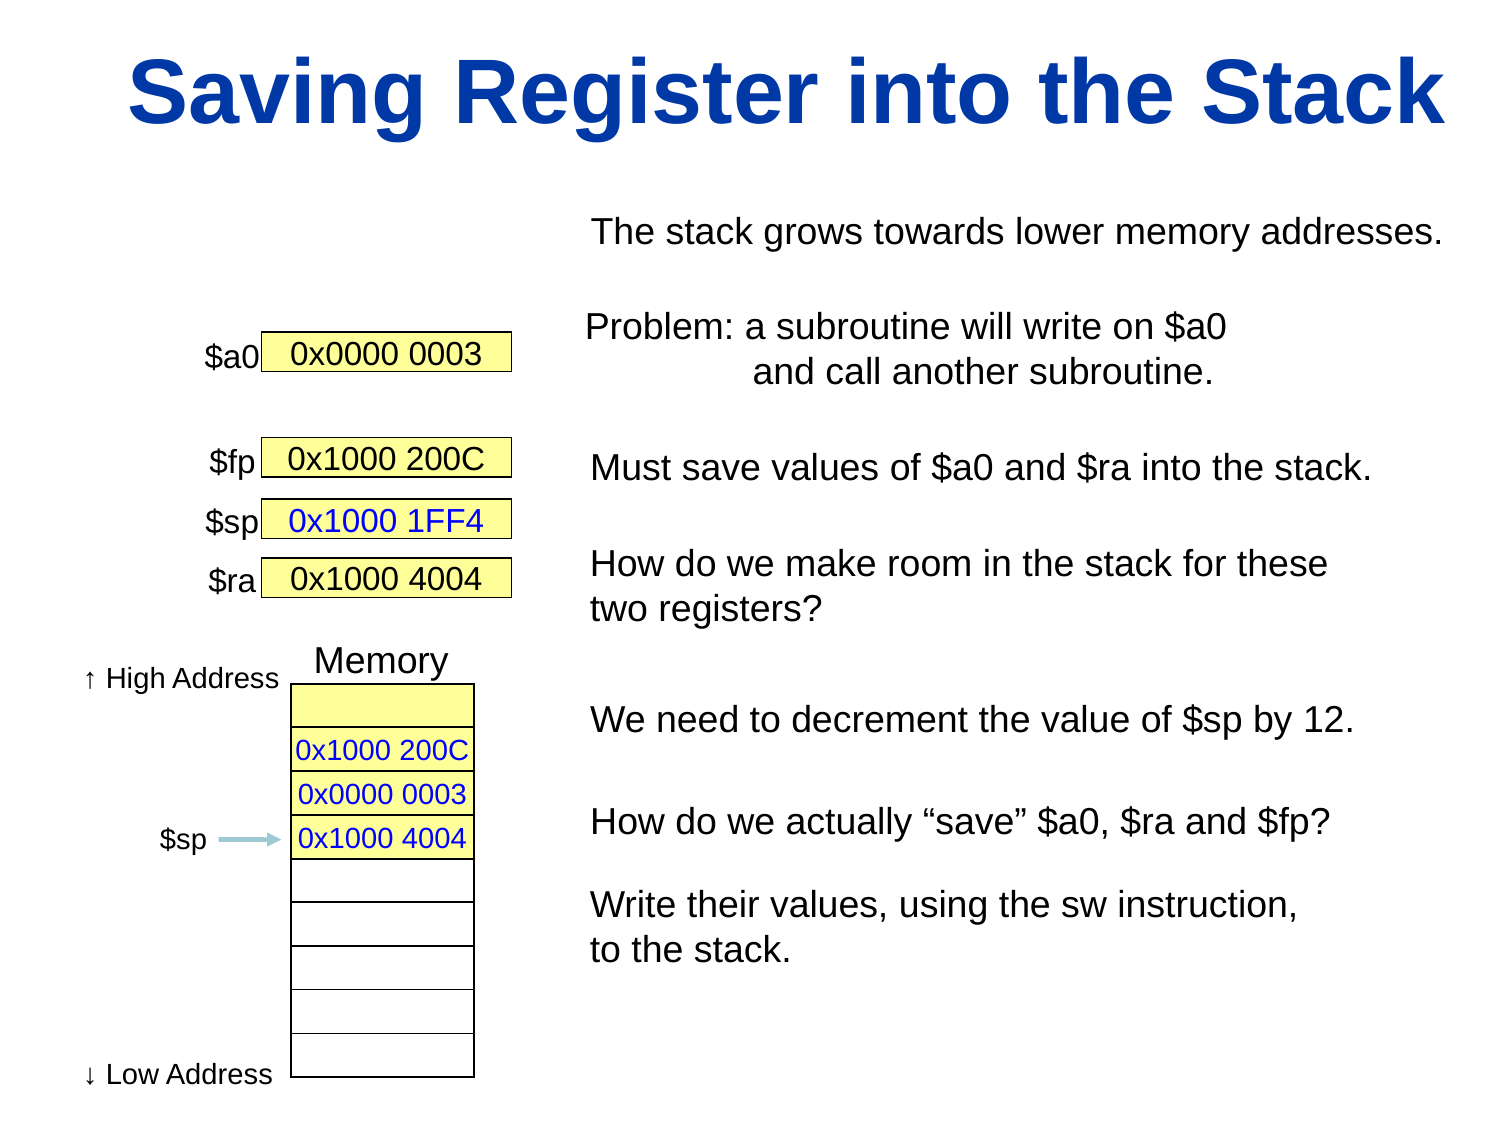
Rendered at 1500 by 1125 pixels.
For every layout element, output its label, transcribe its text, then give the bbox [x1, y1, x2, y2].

text_box 0x1000 200C [290, 727, 475, 770]
text_box 0x0000 0003 [276, 332, 512, 372]
text_box $ra [193, 551, 272, 606]
text_box 0x1000 1FF4 [261, 498, 512, 539]
text_box We need to decrement the value of $sp by 12. [575, 687, 1371, 748]
text_box [290, 902, 475, 945]
text_box 0x1000 200C [271, 437, 512, 478]
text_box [144, 812, 282, 863]
text_box [290, 859, 475, 902]
text_box 0x1000 4004 [272, 557, 512, 598]
text_box $sp [190, 492, 274, 548]
text_box How do we make room in the stack for these two registers? [575, 531, 1344, 636]
text_box [290, 1033, 475, 1078]
text_box [290, 989, 475, 1033]
text_box ↑ High Address [68, 652, 295, 702]
text_box Memory [298, 628, 464, 689]
text_box ↓ Low Address [68, 1048, 289, 1098]
text_box Must save values of $a0 and $ra into the stack. [575, 435, 1388, 496]
text_box Write their values, using the sw instruction, to the stack. [575, 872, 1314, 978]
text_box The stack grows towards lower memory addresses. [575, 199, 1459, 260]
text_box $a0 [189, 327, 276, 383]
text_box $fp [194, 433, 271, 488]
title Saving Register into the Stack [111, 23, 1468, 150]
text_box [290, 683, 475, 727]
text_box 0x0000 0003 [290, 770, 475, 815]
text_box Problem: a subroutine will write on $a0 and call another subroutine. [569, 295, 1253, 400]
text_box 0x1000 4004 [290, 815, 475, 859]
text_box [290, 945, 475, 989]
text_box How do we actually “save” $a0, $ra and $fp? [575, 789, 1346, 850]
